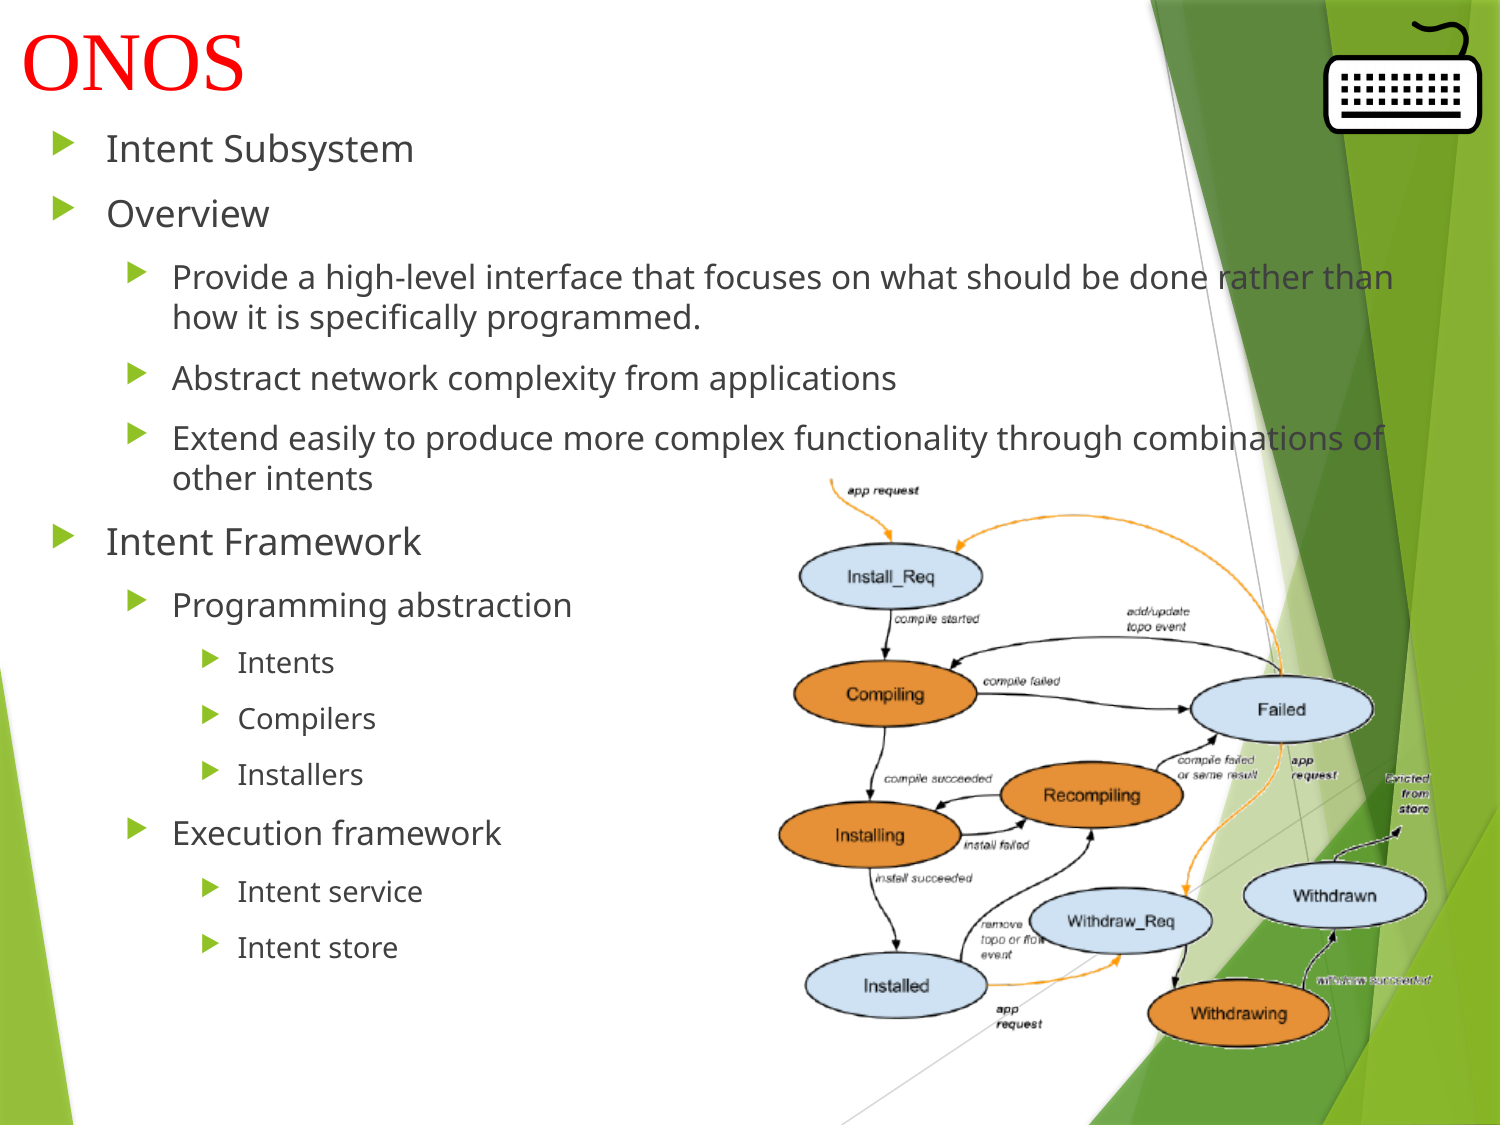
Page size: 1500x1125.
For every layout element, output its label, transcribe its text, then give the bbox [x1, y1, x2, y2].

text_box ONOS [6, 0, 1278, 133]
list Intent Subsystem Overview Provide a high-level interface that focuses on what should be done rather than how it is specifically programmed. Abstract network complexity from applications Extend easily to produce more complex functionality through combinations of other intents Intent Framework Programming abstraction Intents Compilers Installers Execution framework Intent service Intent store [34, 117, 1465, 1125]
picture [764, 477, 1440, 1054]
picture [1283, 0, 1500, 201]
